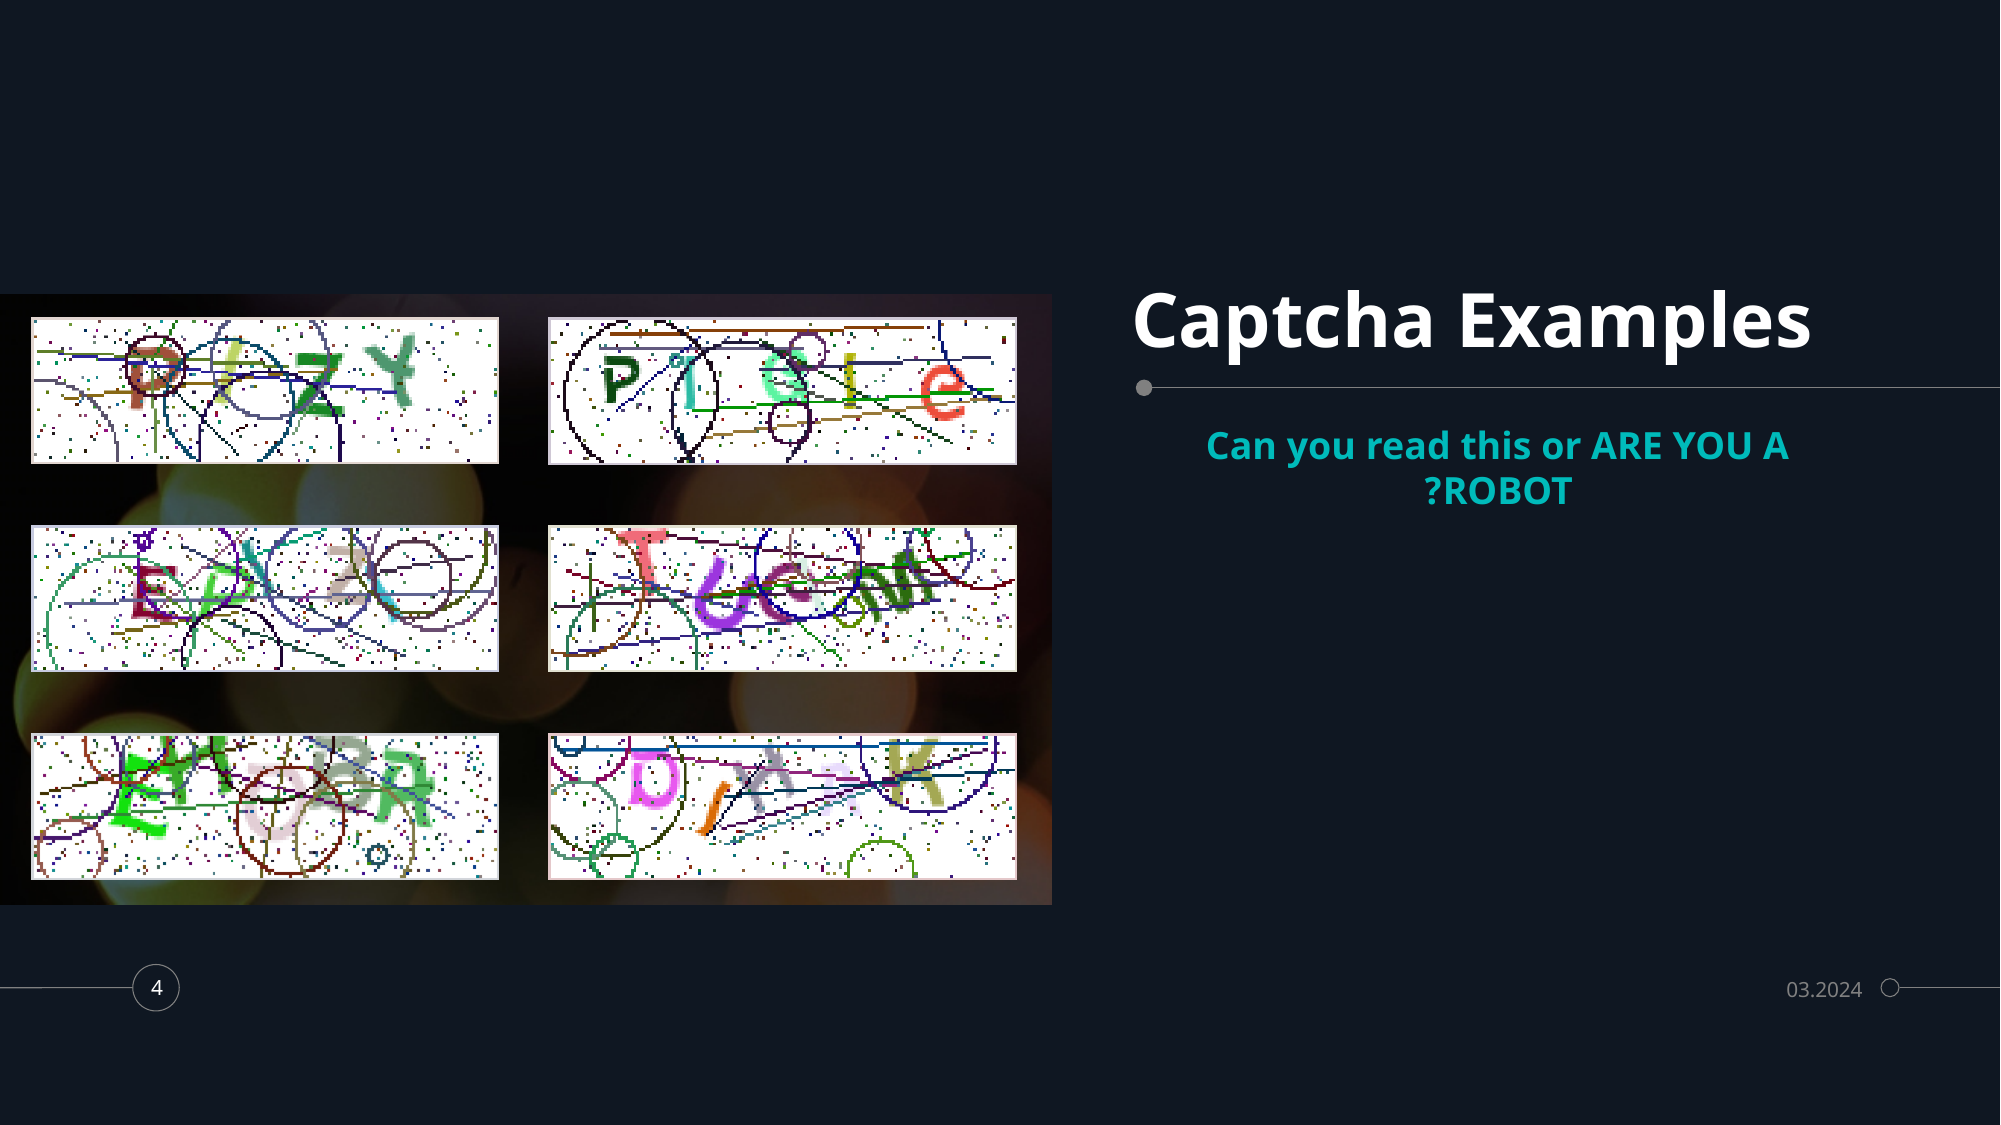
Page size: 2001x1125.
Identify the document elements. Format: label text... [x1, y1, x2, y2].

picture [0, 294, 1052, 905]
slide_number 4 [127, 964, 186, 1014]
list Can you read this or ARE YOU A ROBOT? [1131, 420, 1865, 515]
title Captcha Examples [1131, 231, 1869, 364]
slide_number 03.2024 [1643, 964, 1863, 1014]
